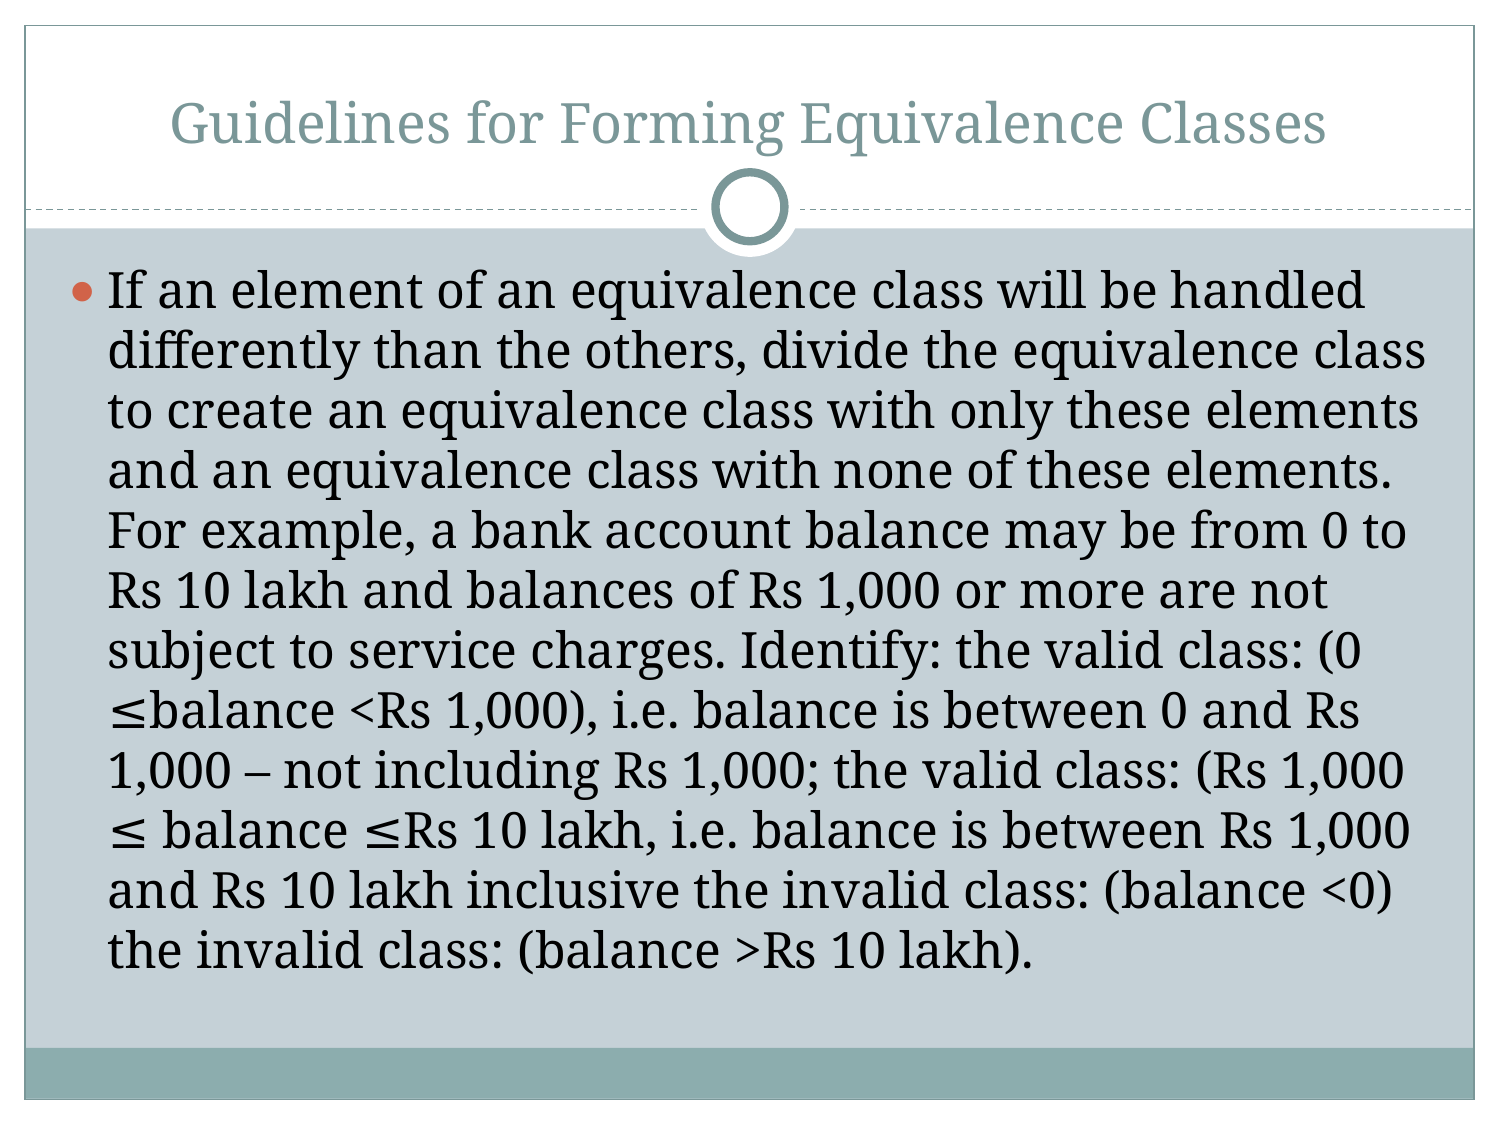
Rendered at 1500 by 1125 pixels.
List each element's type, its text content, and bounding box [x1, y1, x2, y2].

title Guidelines for Forming Equivalence Classes [49, 37, 1450, 162]
list If an element of an equivalence class will be handled differently than the others, divide the equivalence class to create an equivalence class with only these elements and an equivalence class with none of these elements. For example, a bank account balance may be from 0 to Rs 10 lakh and balances of Rs 1,000 or more are not subject to service charges. Identify: the valid class: (0 ≤balance <Rs 1,000), i.e. balance is between 0 and Rs 1,000 – not including Rs 1,000; the valid class: (Rs 1,000 ≤ balance ≤Rs 10 lakh, i.e. balance is between Rs 1,000 and Rs 10 lakh inclusive the invalid class: (balance <0) the invalid class: (balance >Rs 10 lakh). [49, 250, 1445, 1001]
